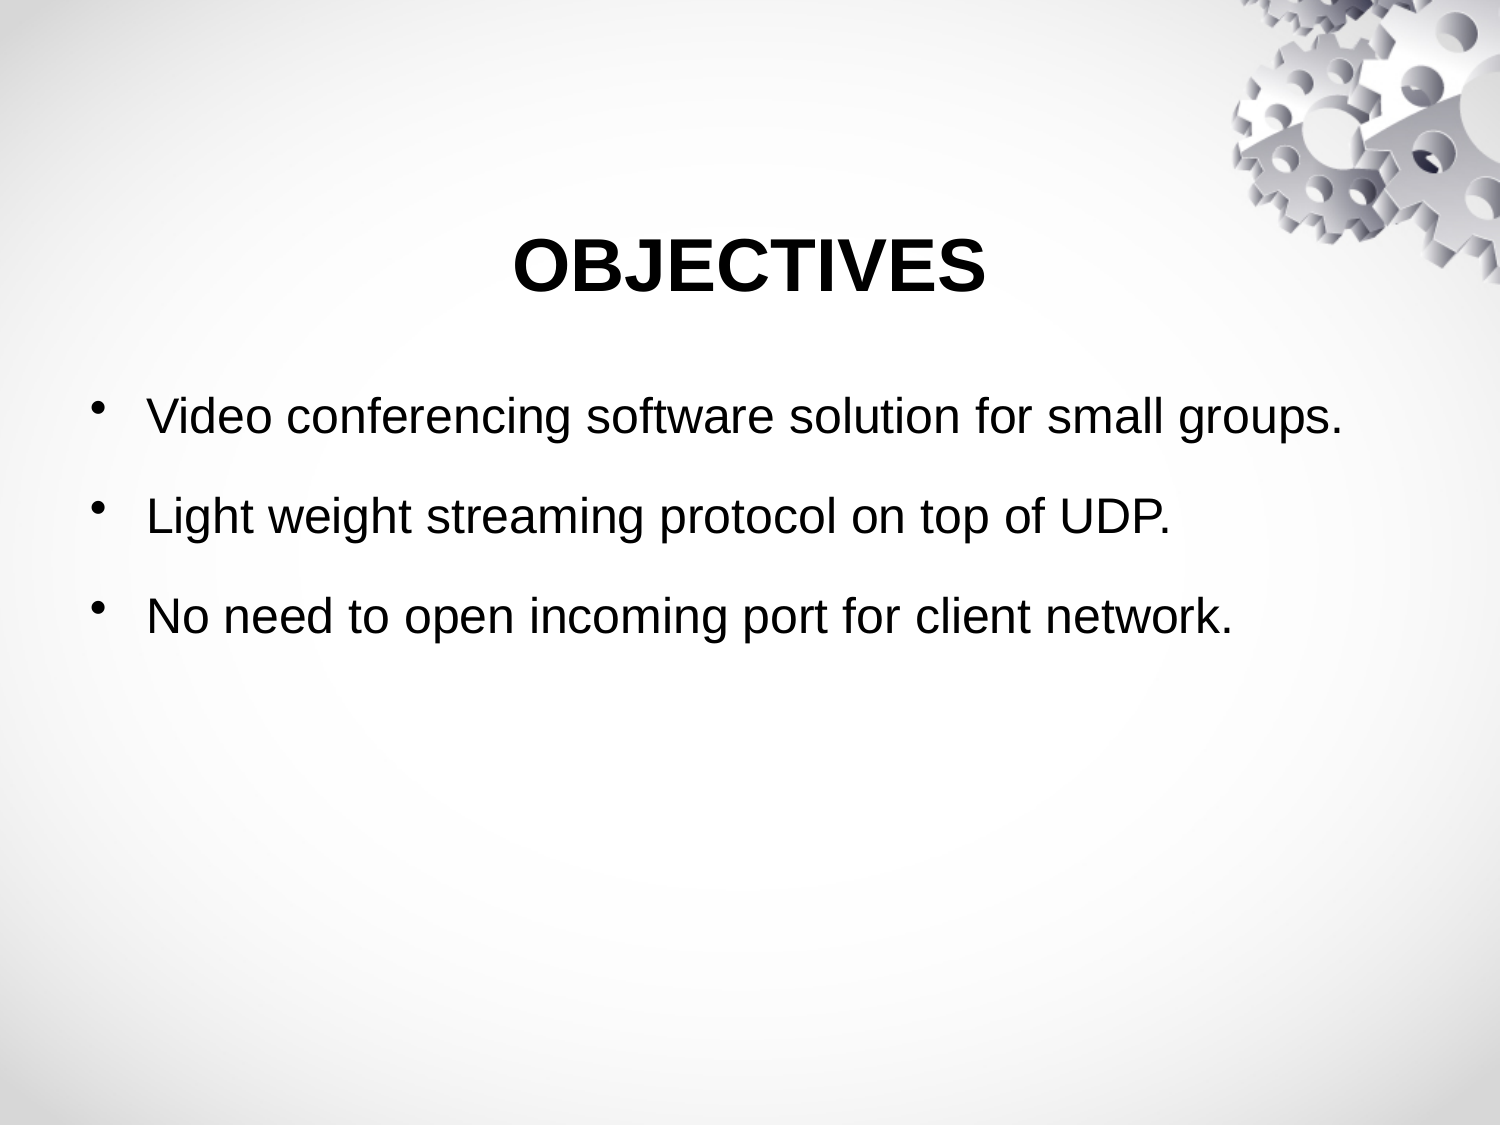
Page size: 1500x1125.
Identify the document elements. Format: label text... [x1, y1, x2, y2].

picture [0, 0, 1500, 1125]
list Video conferencing software solution for small groups. Light weight streaming protocol on top of UDP. No need to open incoming port for client network. [74, 346, 1426, 957]
title OBJECTIVES [74, 225, 1426, 298]
